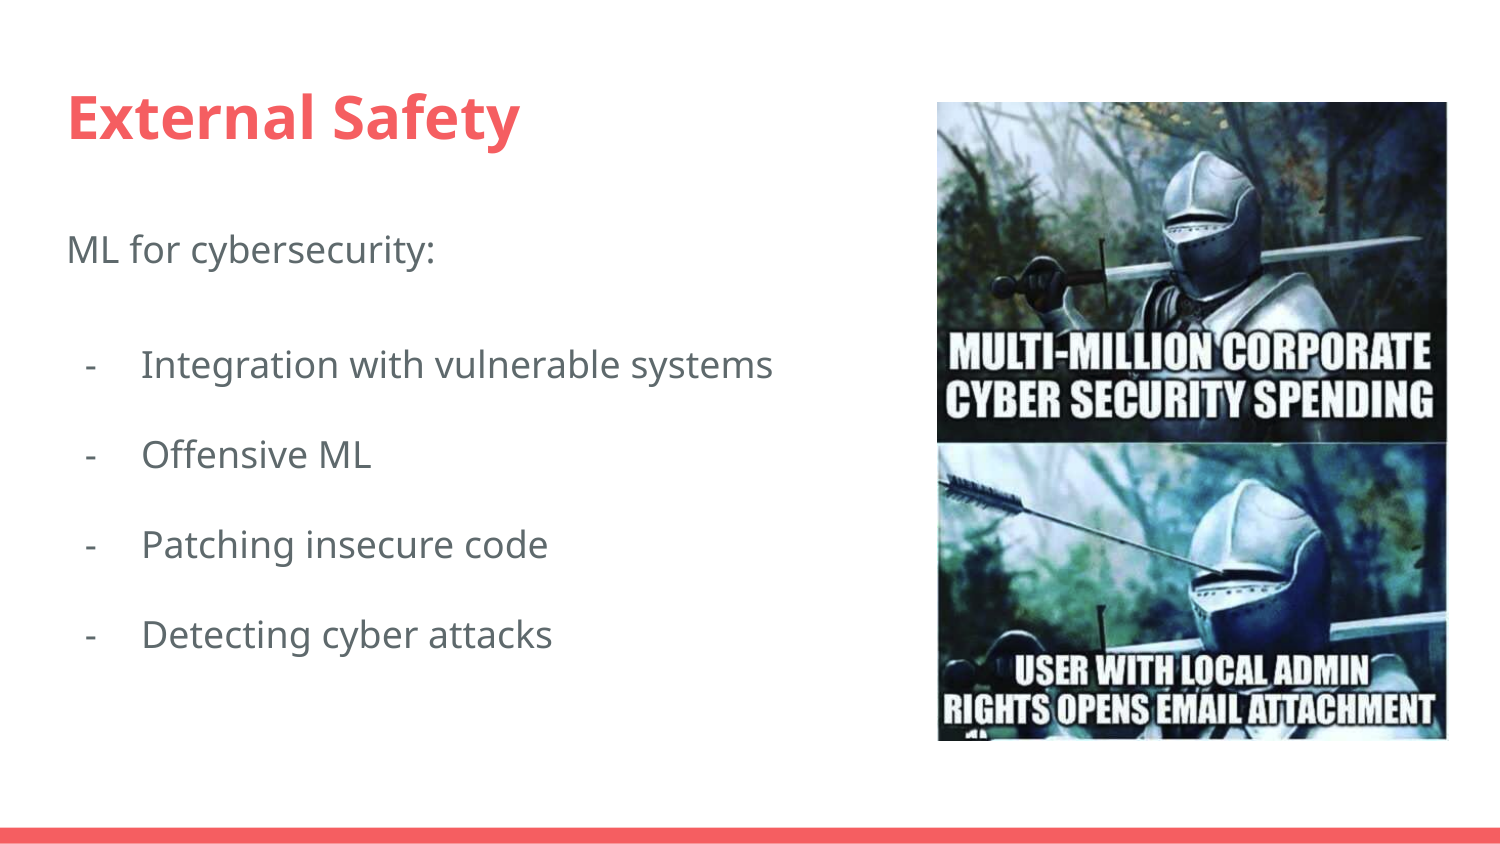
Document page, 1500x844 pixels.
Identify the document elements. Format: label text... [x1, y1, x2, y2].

picture [937, 102, 1450, 742]
list ML for cybersecurity: Integration with vulnerable systems Offensive ML Patching insecure code Detecting cyber attacks [51, 189, 939, 750]
title External Safety [51, 64, 1449, 167]
